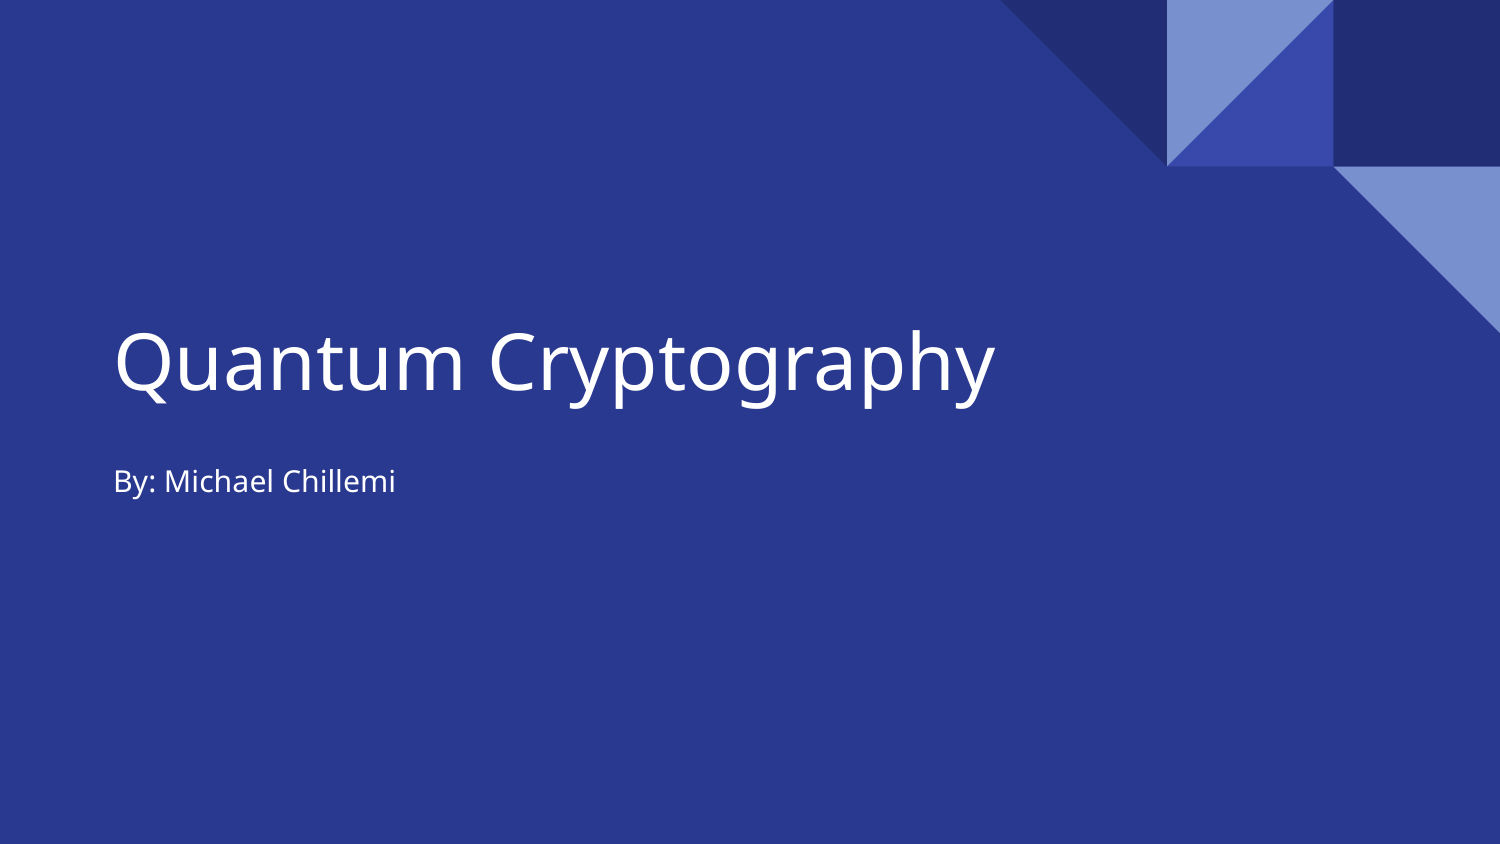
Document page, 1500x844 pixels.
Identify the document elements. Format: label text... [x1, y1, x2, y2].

title Quantum Cryptography [98, 291, 1447, 429]
subtitle By: Michael Chillemi [98, 445, 1447, 517]
